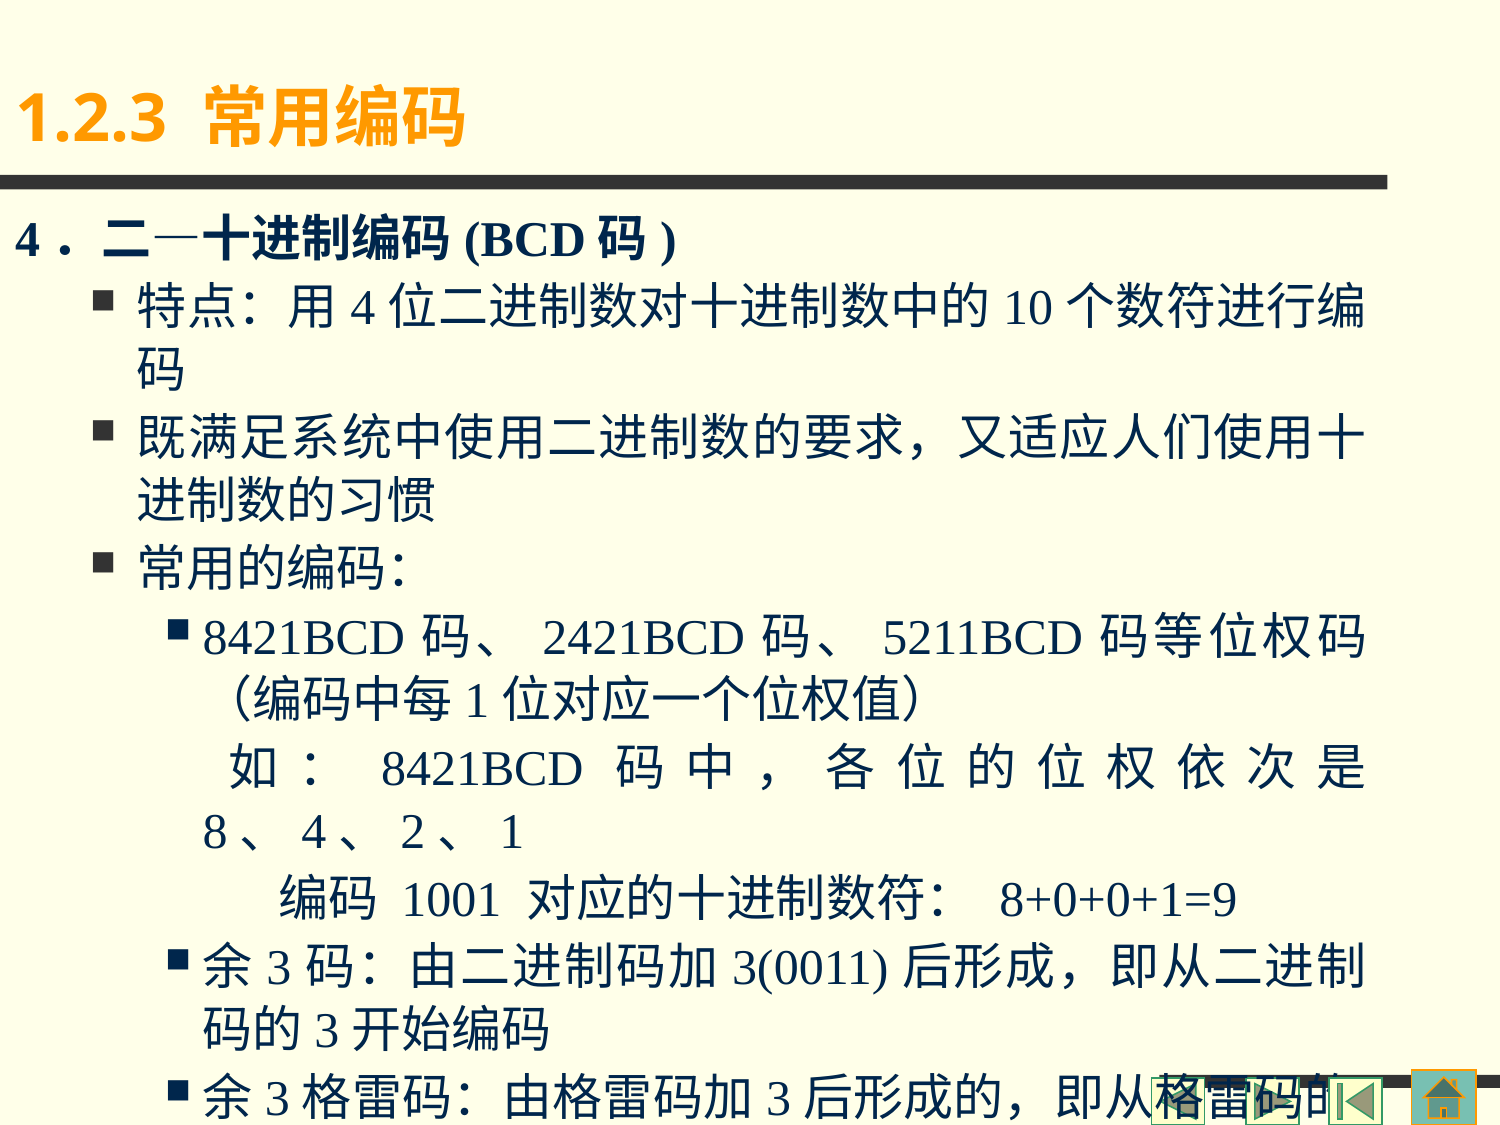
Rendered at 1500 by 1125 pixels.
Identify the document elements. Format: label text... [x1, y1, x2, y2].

list 4．二—十进制编码(BCD码) 特点：用4位二进制数对十进制数中的10个数符进行编码 既满足系统中使用二进制数的要求，又适应人们使用十进制数的习惯 常用的编码： 8421BCD码、2421BCD码、5211BCD码等位权码（编码中每1位对应一个位权值） 如：8421BCD码中，各位的位权依次是 8、4、2、1 编码 1001 对应的十进制数符： 8+0+0+1=9 余3码：由二进制码加3(0011)后形成，即从二进制码的3开始编码 余3格雷码：由格雷码加3后形成的，即从格雷码的3(0010)开始编码 [0, 196, 1382, 545]
title 1.2.3 常用编码 [0, 59, 1225, 163]
text_box [1328, 1077, 1383, 1125]
list 4．二—十进制编码(BCD码) 特点：用4位二进制数对十进制数中的10个数符进行编码 既满足系统中使用二进制数的要求，又适应人们使用十进制数的习惯 常用的编码： 8421BCD码、2421BCD码、5211BCD码等位权码（编码中每1位对应一个位权值） 如：8421BCD码中，各位的位权依次是 8、4、2、1 编码 1001 对应的十进制数符： 8+0+0+1=9 余3码：由二进制码加3(0011)后形成，即从二进制码的3开始编码 余3格雷码：由格雷码加3后形成的，即从格雷码的3(0010)开始编码 [0, 547, 1382, 1125]
